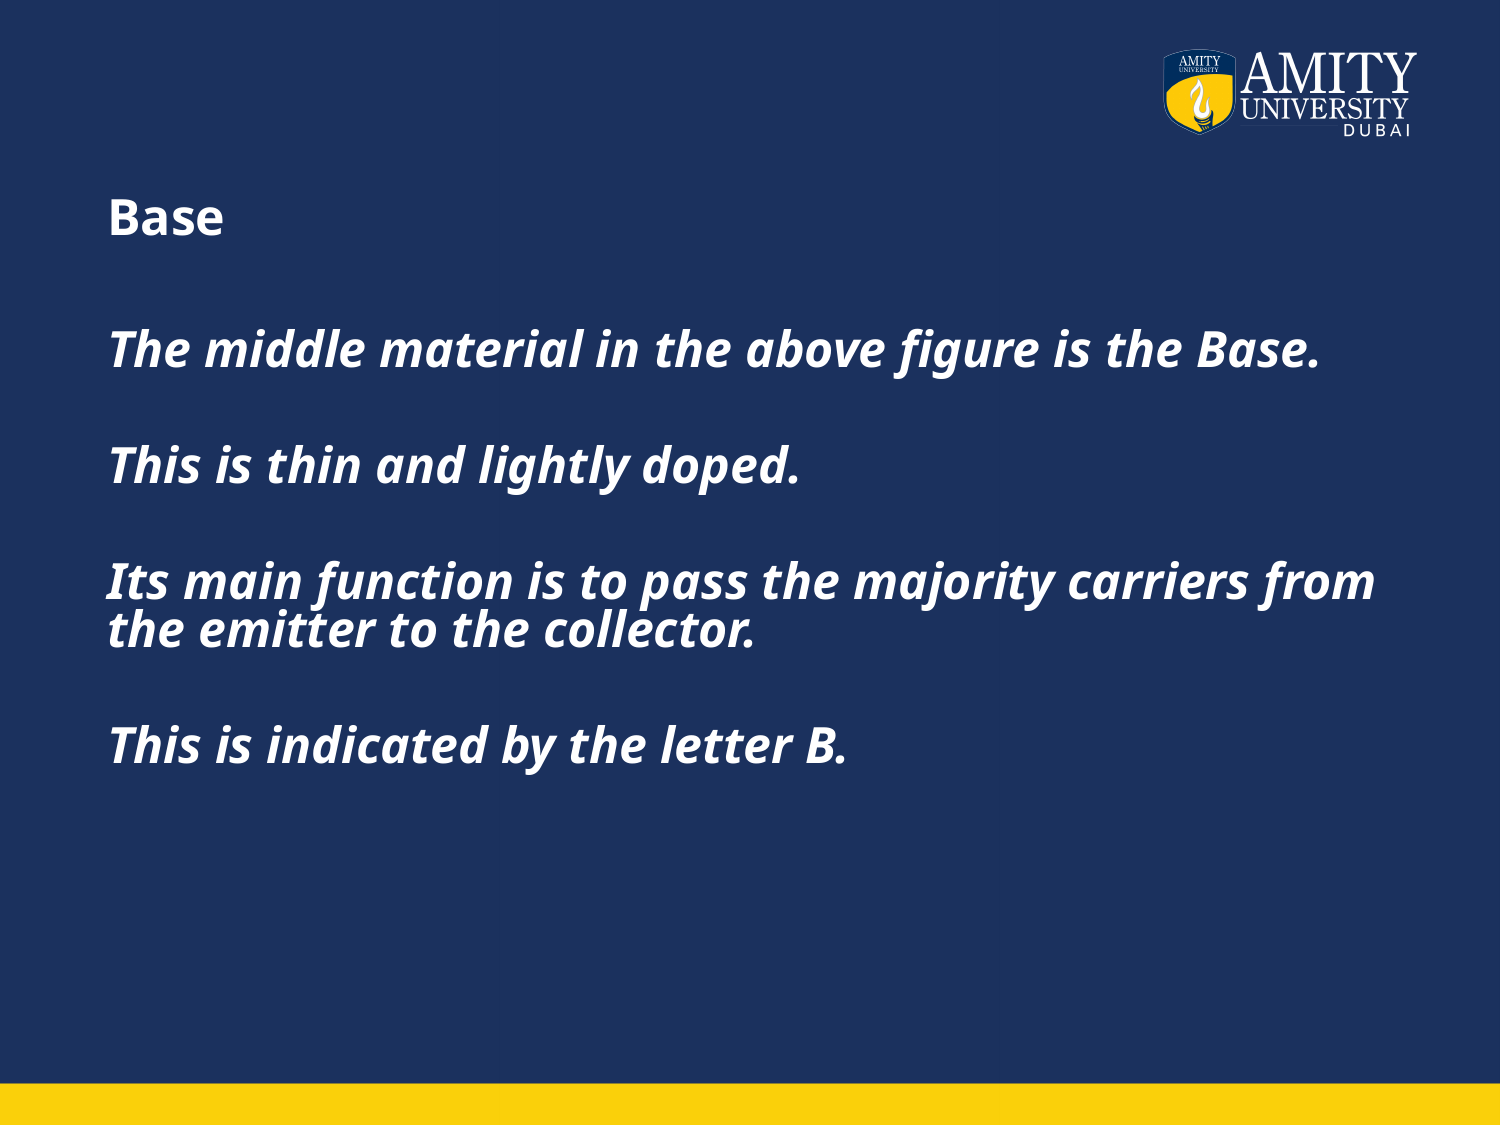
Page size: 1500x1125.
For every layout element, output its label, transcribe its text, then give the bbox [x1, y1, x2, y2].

title Base [92, 177, 1443, 265]
list The middle material in the above figure is the Base. This is thin and lightly doped. Its main function is to pass the majority carriers from the emitter to the collector. This is indicated by the letter B. [92, 322, 1443, 463]
picture [0, 0, 1500, 1125]
